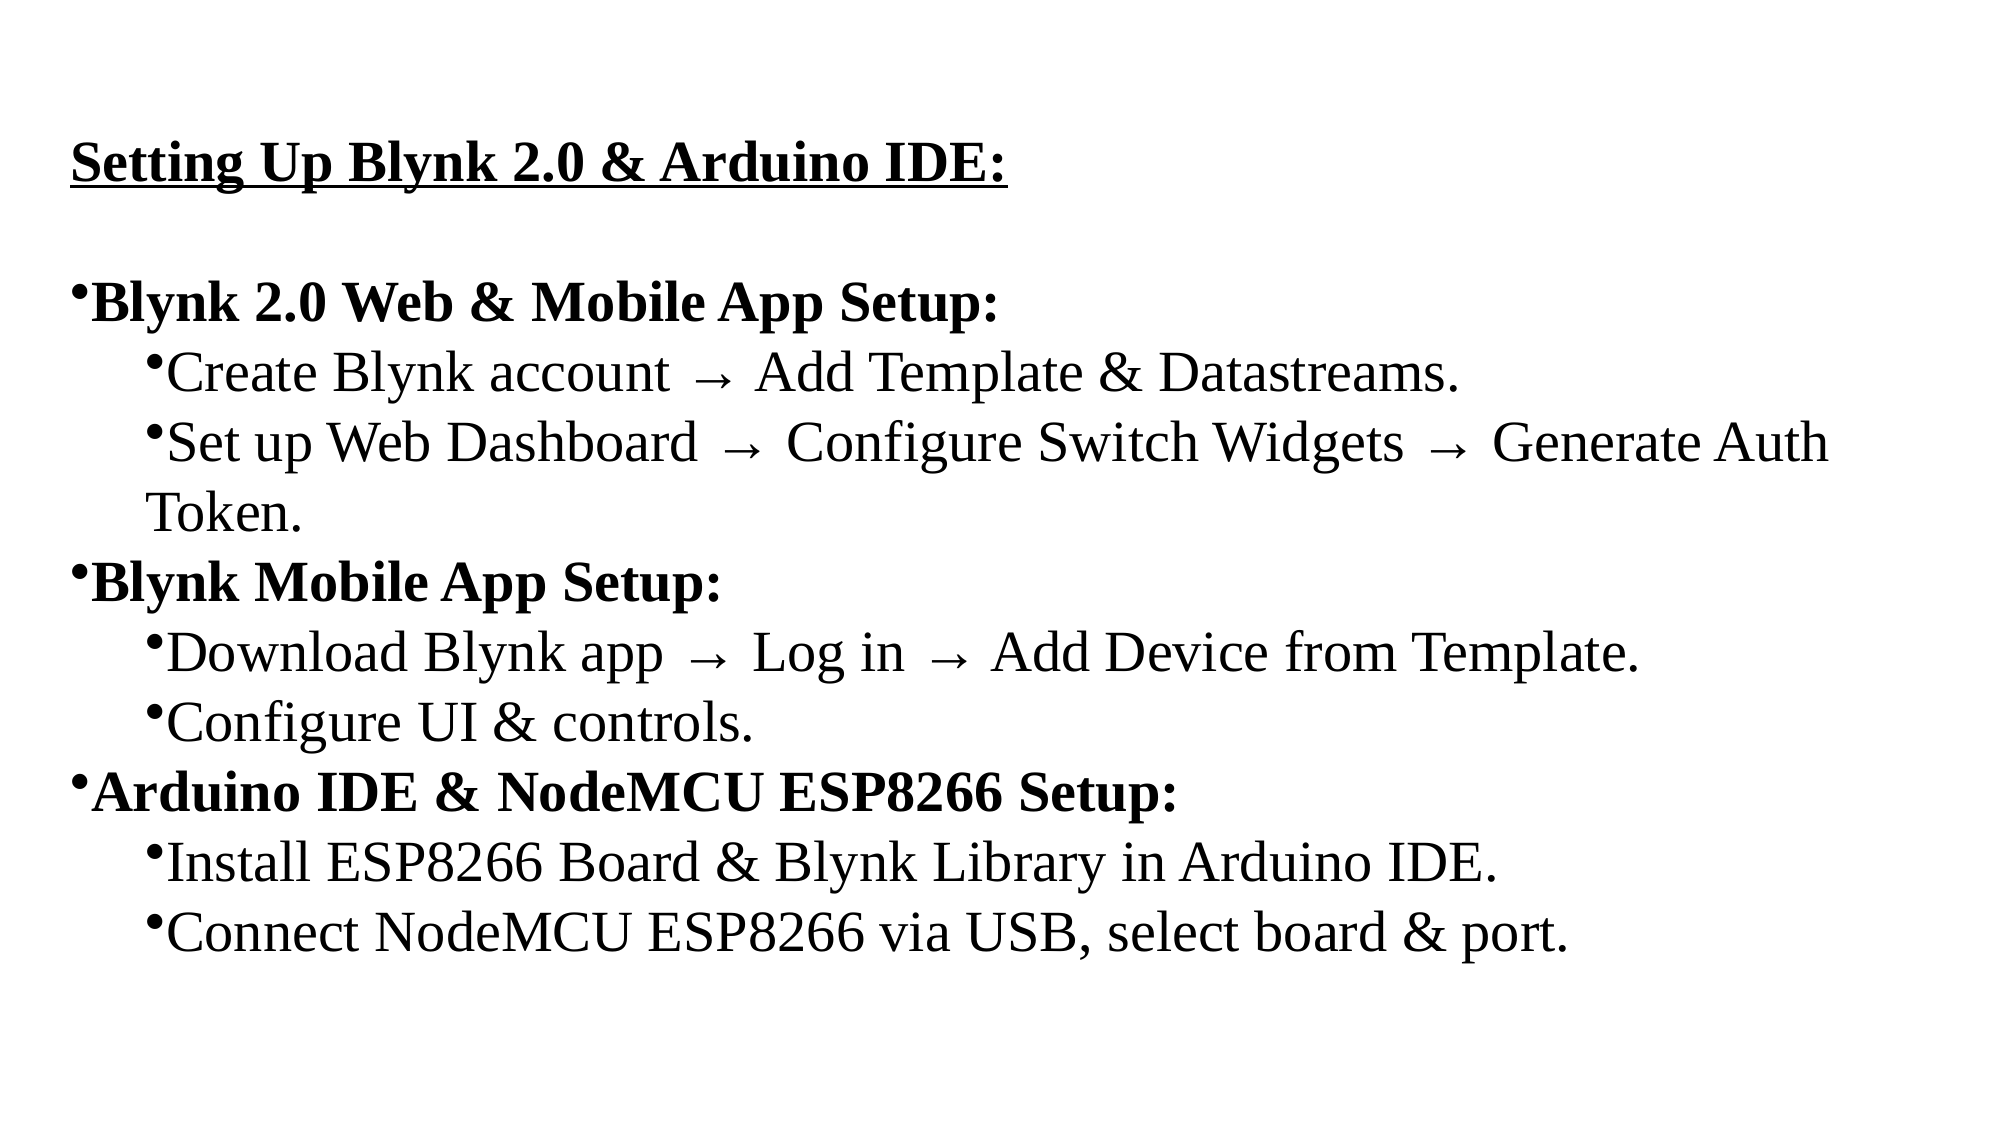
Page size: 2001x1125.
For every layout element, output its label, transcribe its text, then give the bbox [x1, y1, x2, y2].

list Setting Up Blynk 2.0 & Arduino IDE: Blynk 2.0 Web & Mobile App Setup: Create Blynk account → Add Template & Datastreams. Set up Web Dashboard → Configure Switch Widgets → Generate Auth Token. Blynk Mobile App Setup: Download Blynk app → Log in → Add Device from Template. Configure UI & controls. Arduino IDE & NodeMCU ESP8266 Setup: Install ESP8266 Board & Blynk Library in Arduino IDE. Connect NodeMCU ESP8266 via USB, select board & port. [55, 115, 1945, 1016]
